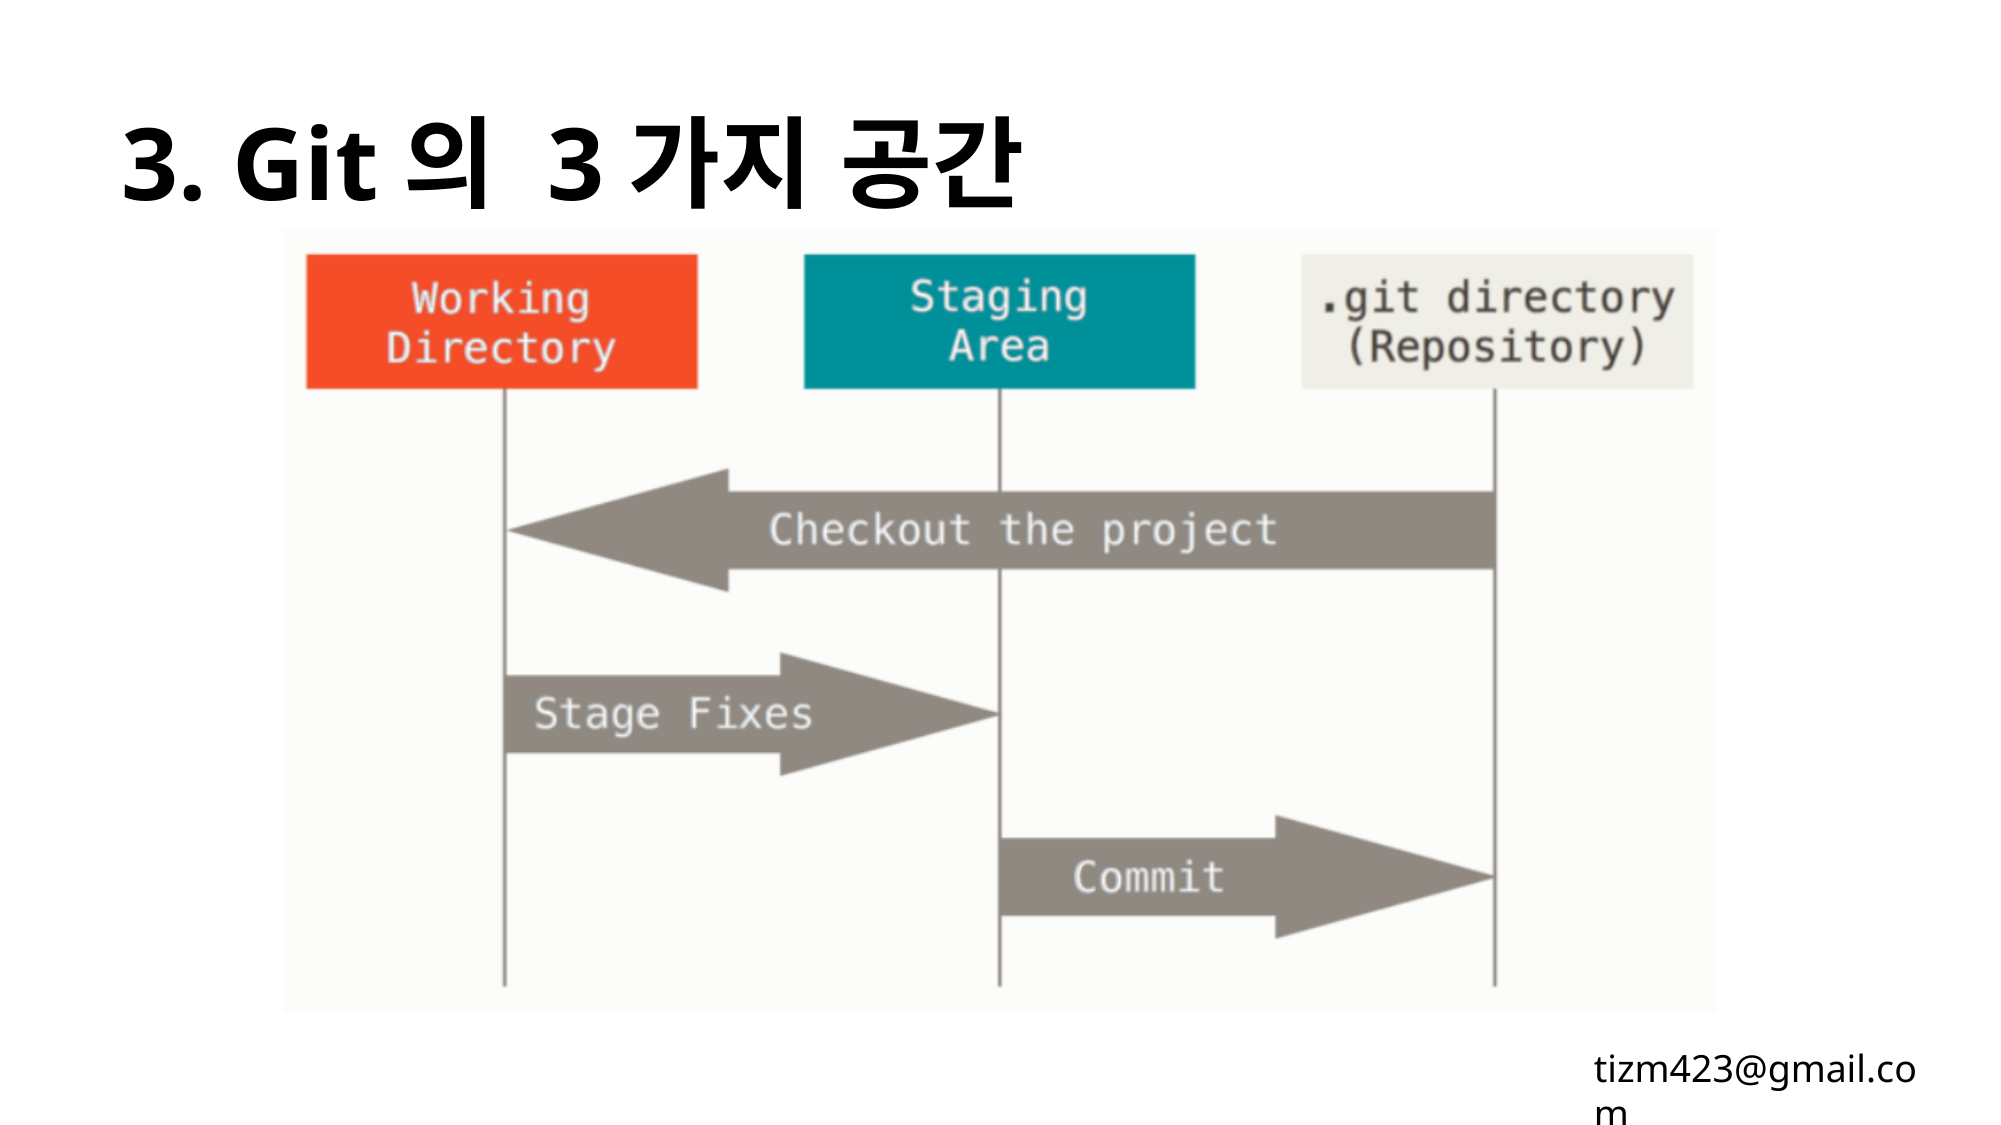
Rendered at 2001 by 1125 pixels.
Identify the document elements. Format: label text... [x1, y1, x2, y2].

picture [283, 229, 1717, 1012]
text_box tizm423@gmail.com [1578, 1037, 1957, 1125]
text_box 3. Git의 3가지 공간 [106, 93, 1096, 228]
